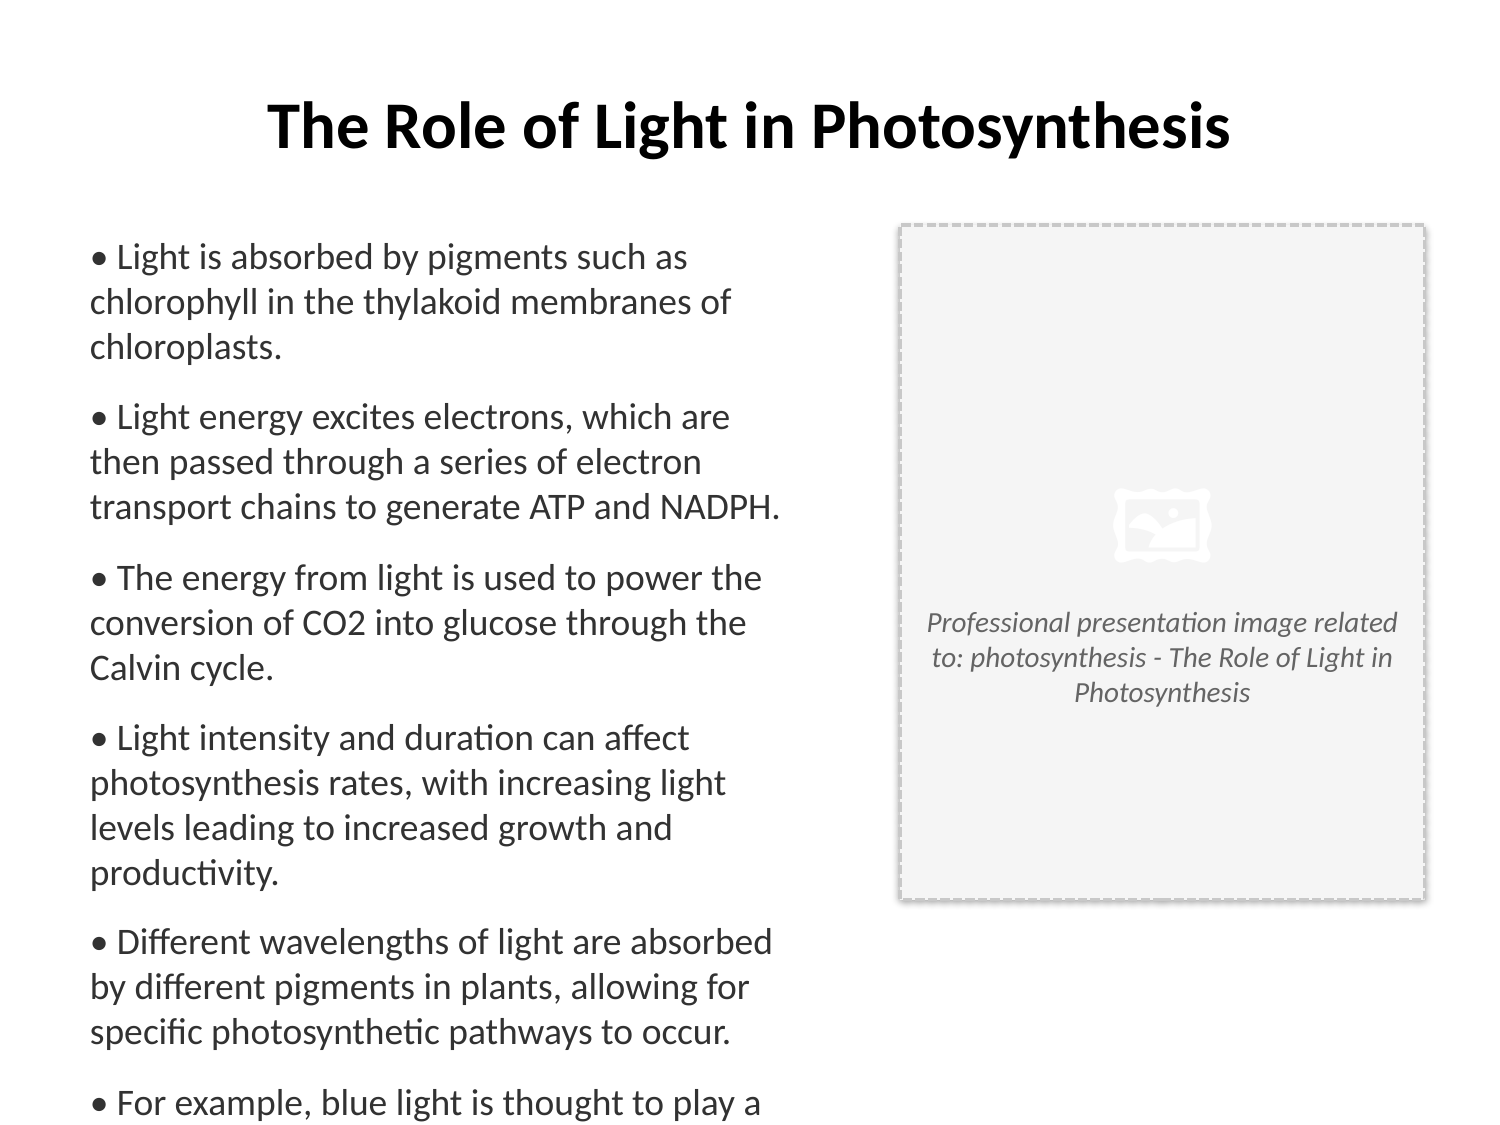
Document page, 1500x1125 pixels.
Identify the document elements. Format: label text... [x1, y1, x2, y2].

text_box • Light is absorbed by pigments such as chlorophyll in the thylakoid membranes of chloroplasts. • Light energy excites electrons, which are then passed through a series of electron transport chains to generate ATP and NADPH. • The energy from light is used to power the conversion of CO2 into glucose through the Calvin cycle. • Light intensity and duration can affect photosynthesis rates, with increasing light levels leading to increased growth and productivity. • Different wavelengths of light are absorbed by different pigments in plants, allowing for specific photosynthetic pathways to occur. • For example, blue light is thought to play a key role in regulating plant development and flowering. [74, 224, 825, 1125]
text_box The Role of Light in Photosynthesis [252, 74, 1248, 170]
text_box 🖼️ Professional presentation image related to: photosynthesis - The Role of Light in Photosynthesis [899, 224, 1426, 901]
